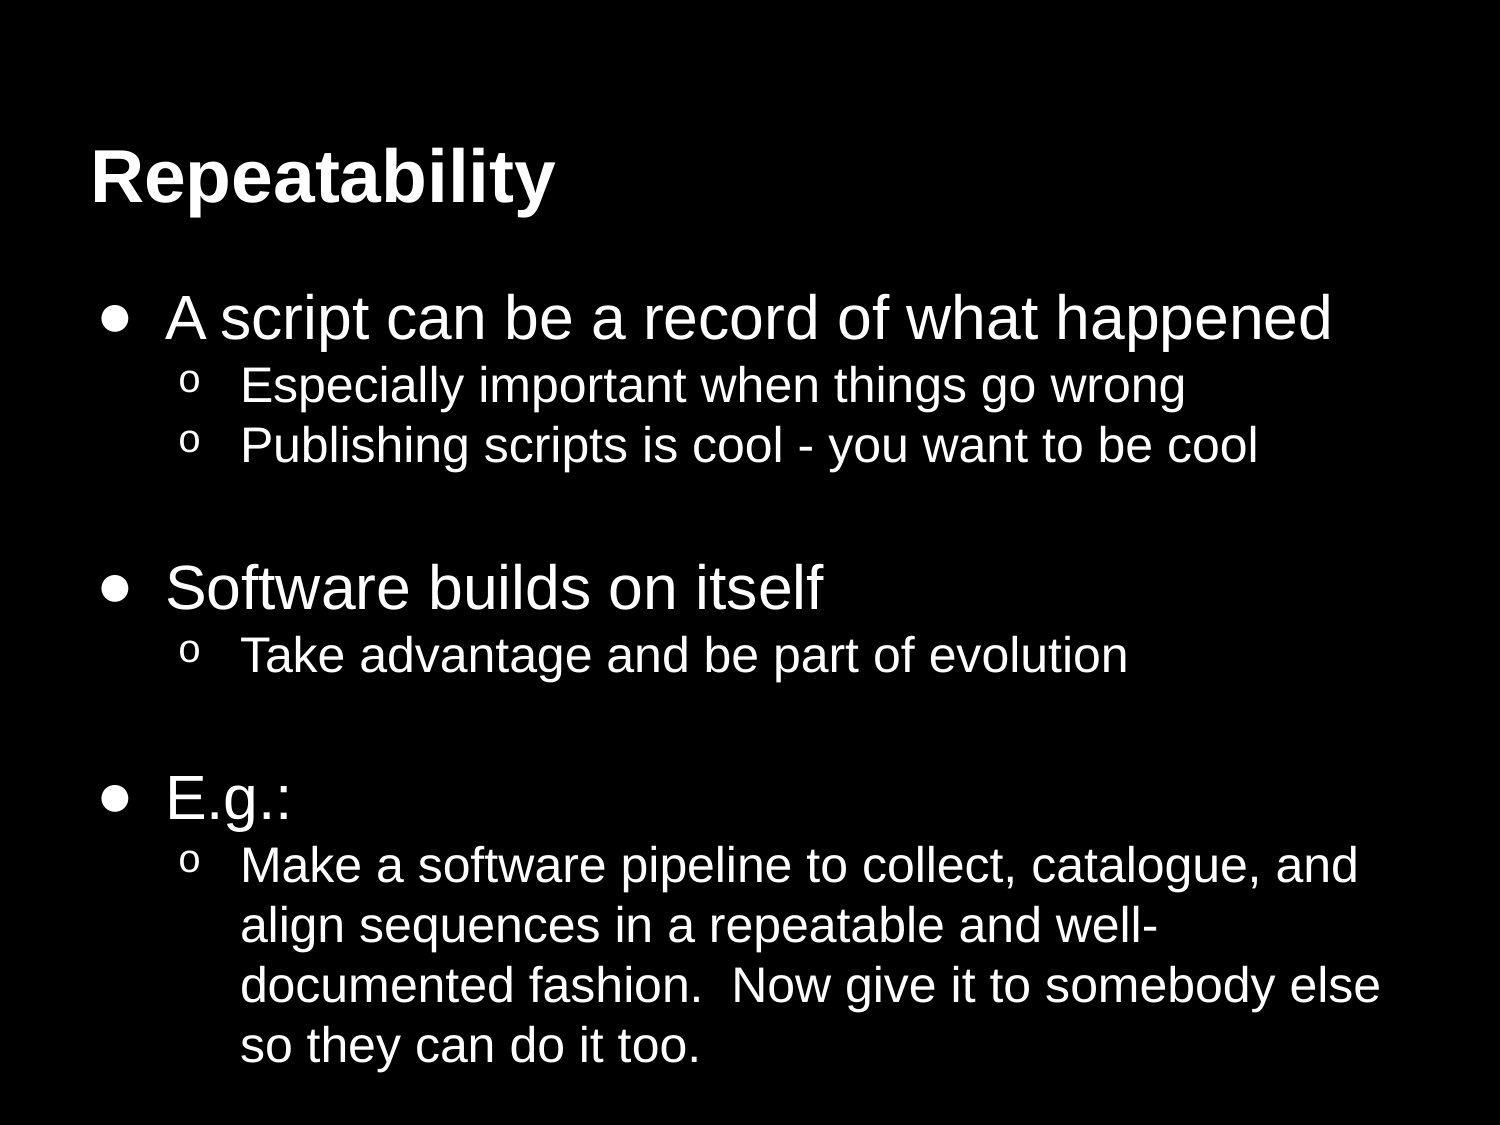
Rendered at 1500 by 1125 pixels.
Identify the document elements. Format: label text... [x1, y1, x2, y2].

title Repeatability [75, 45, 1425, 233]
list A script can be a record of what happened Especially important when things go wrong Publishing scripts is cool - you want to be cool Software builds on itself Take advantage and be part of evolution E.g.: Make a software pipeline to collect, catalogue, and align sequences in a repeatable and well-documented fashion. Now give it to somebody else so they can do it too. [75, 262, 1425, 1078]
